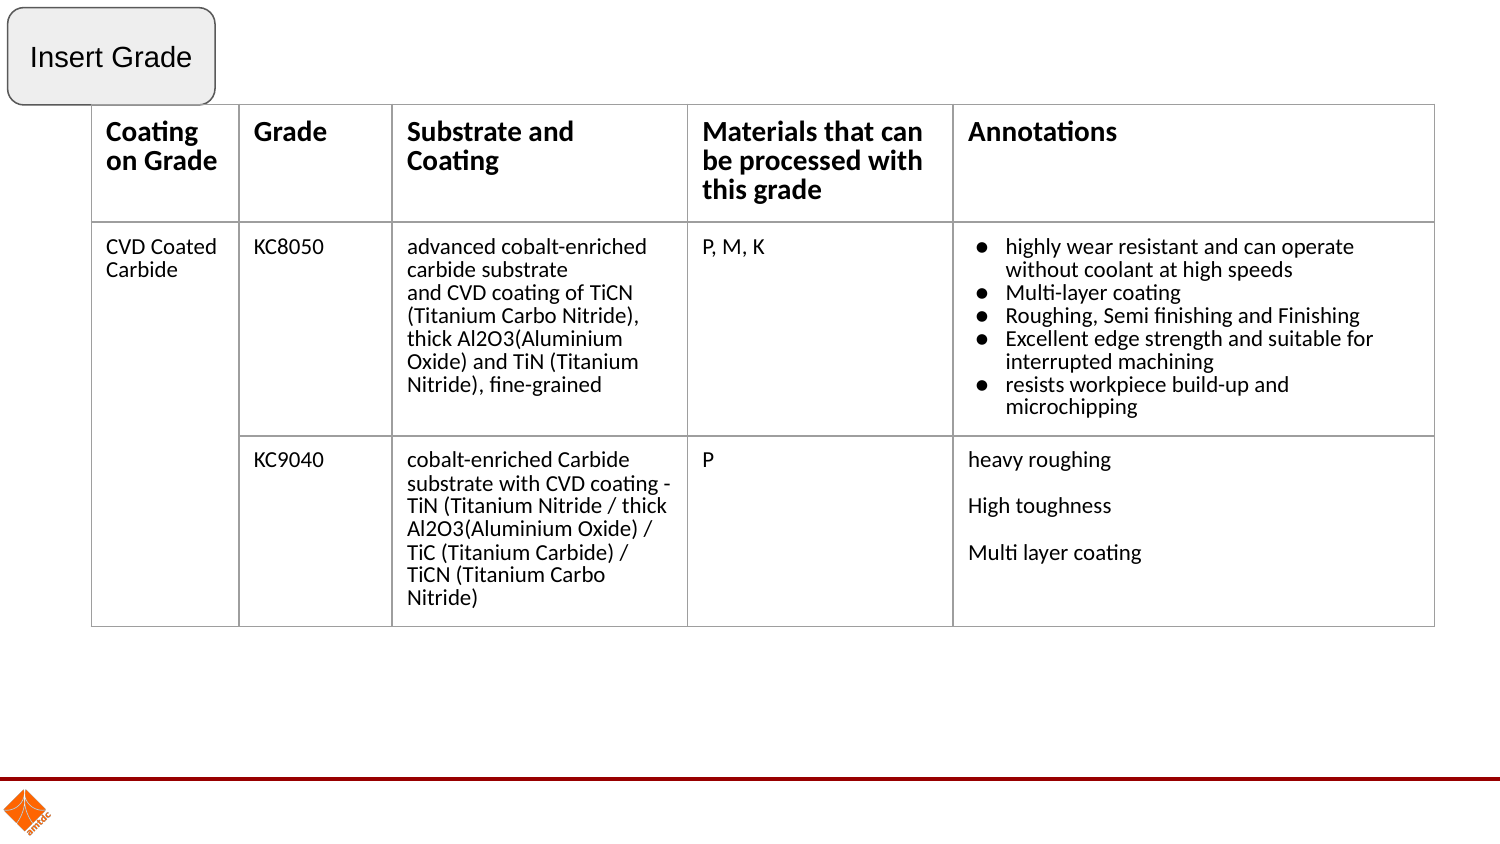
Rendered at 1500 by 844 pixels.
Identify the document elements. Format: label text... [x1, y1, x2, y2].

table_header Materials that can be processed with this grade [688, 105, 952, 221]
table_header Grade [240, 105, 391, 221]
table_cell CVD Coated Carbide [92, 223, 238, 626]
table_cell KC9040 [240, 437, 391, 626]
table_header Substrate and Coating [393, 105, 687, 221]
text_box Insert Grade [7, 7, 216, 105]
table_cell P, M, K [688, 223, 952, 435]
table_cell heavy roughing High toughness Multi layer coating [954, 437, 1434, 626]
table_cell highly wear resistant and can operate without coolant at high speeds Multi-layer coating Roughing, Semi finishing and Finishing Excellent edge strength and suitable for interrupted machining resists workpiece build-up and microchipping [954, 223, 1434, 435]
table_cell KC8050 [240, 223, 391, 435]
picture [1, 786, 53, 838]
table_header Coating on Grade [92, 105, 238, 221]
table_cell cobalt-enriched Carbide substrate with CVD coating - TiN (Titanium Nitride / thick Al2O3(Aluminium Oxide) / TiC (Titanium Carbide) / TiCN (Titanium Carbo Nitride) [393, 437, 687, 626]
table_cell advanced cobalt-enriched carbide substrate and CVD coating of TiCN (Titanium Carbo Nitride), thick Al2O3(Aluminium Oxide) and TiN (Titanium Nitride), fine-grained [393, 223, 687, 435]
table_cell P [688, 437, 952, 626]
table_header Annotations [954, 105, 1434, 221]
